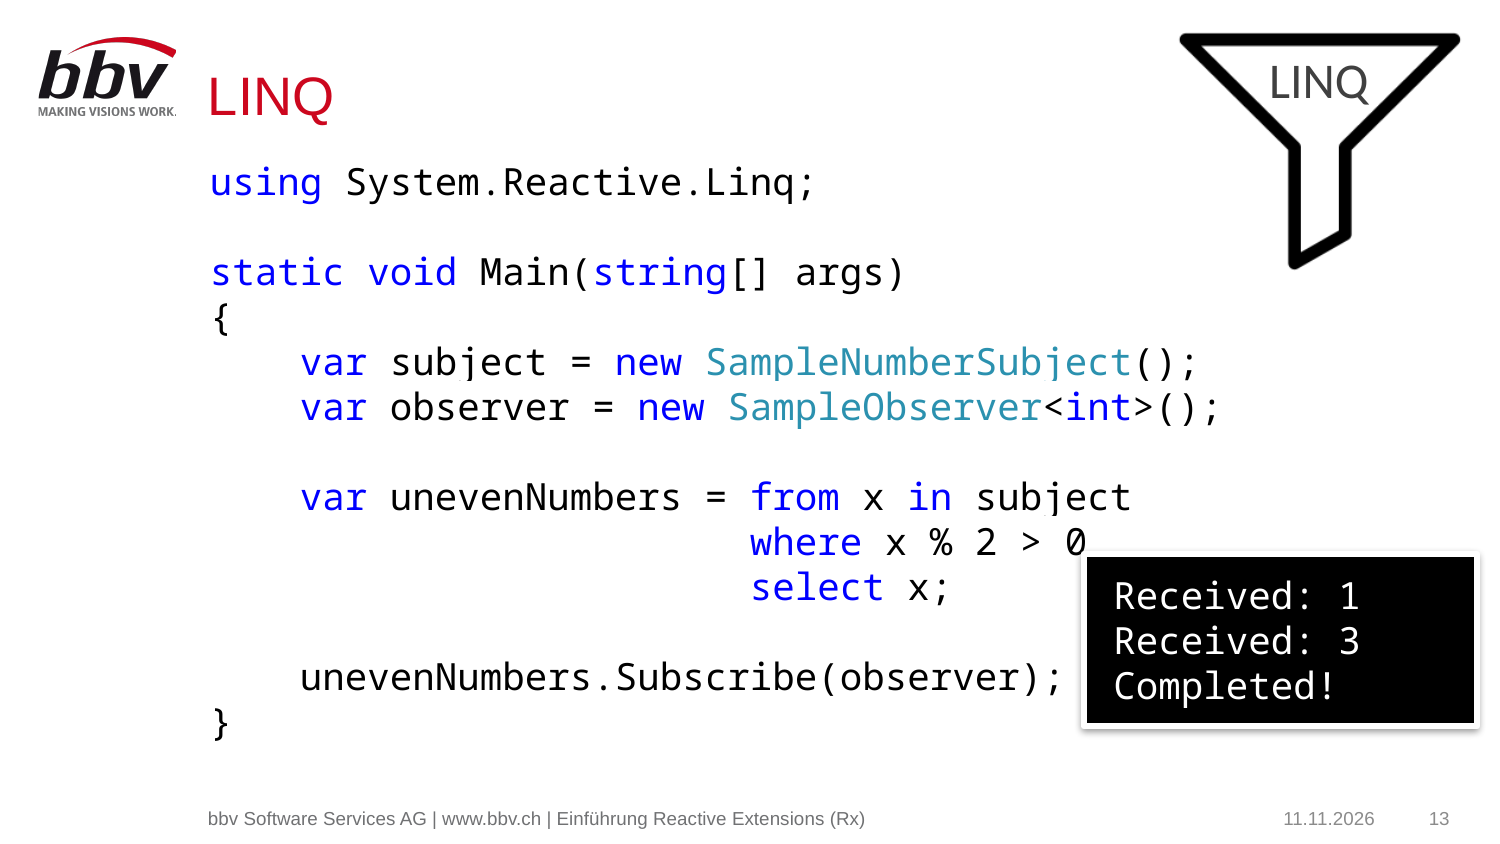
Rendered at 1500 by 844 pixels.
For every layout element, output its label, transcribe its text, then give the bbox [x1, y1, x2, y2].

slide_number 13 [1428, 803, 1488, 833]
text_box using System.Reactive.Linq; static void Main(string[] args) { var subject = new SampleNumberSubject(); var observer = new SampleObserver<int>(); var unevenNumbers = from x in subject where x % 2 > 0 select x; unevenNumbers.Subscribe(observer); } [195, 150, 1337, 751]
title LINQ [207, 67, 1163, 150]
footer bbv Software Services AG | www.bbv.ch | Einführung Reactive Extensions (Rx) [207, 803, 1153, 833]
picture [1168, 0, 1472, 304]
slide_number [1189, 803, 1390, 833]
text_box Received: 1 Received: 3 Completed! [1081, 551, 1480, 729]
